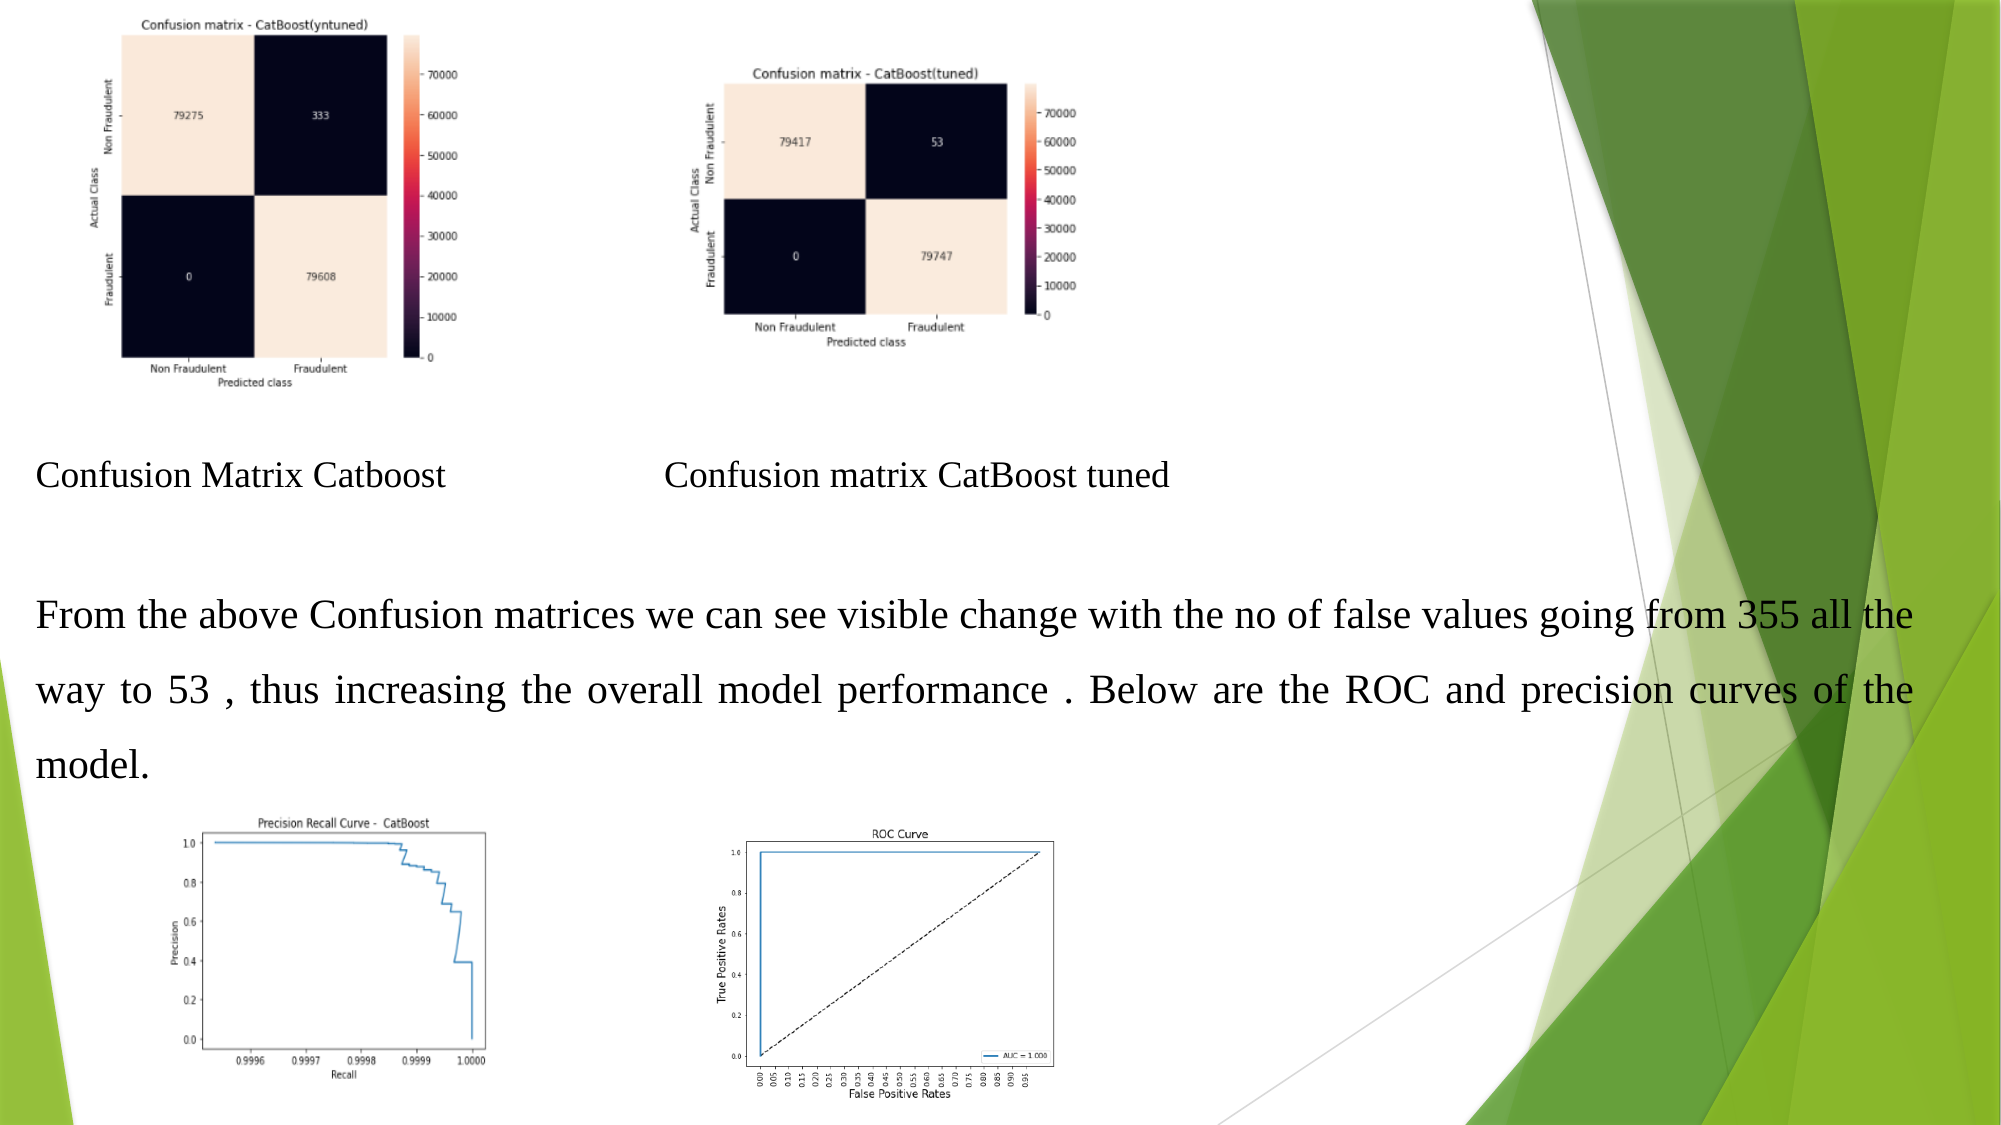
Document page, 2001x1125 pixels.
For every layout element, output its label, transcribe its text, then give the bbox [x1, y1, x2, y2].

picture [82, 0, 468, 421]
picture [678, 42, 1105, 389]
picture [708, 815, 1075, 1101]
text_box Confusion Matrix Catboost Confusion matrix CatBoost tuned From the above Confusion matrices we can see visible change with the no of false values going from 355 all the way to 53 , thus increasing the overall model performance . Below are the ROC and precision curves of the model. [20, 419, 1980, 870]
picture [162, 812, 522, 1101]
